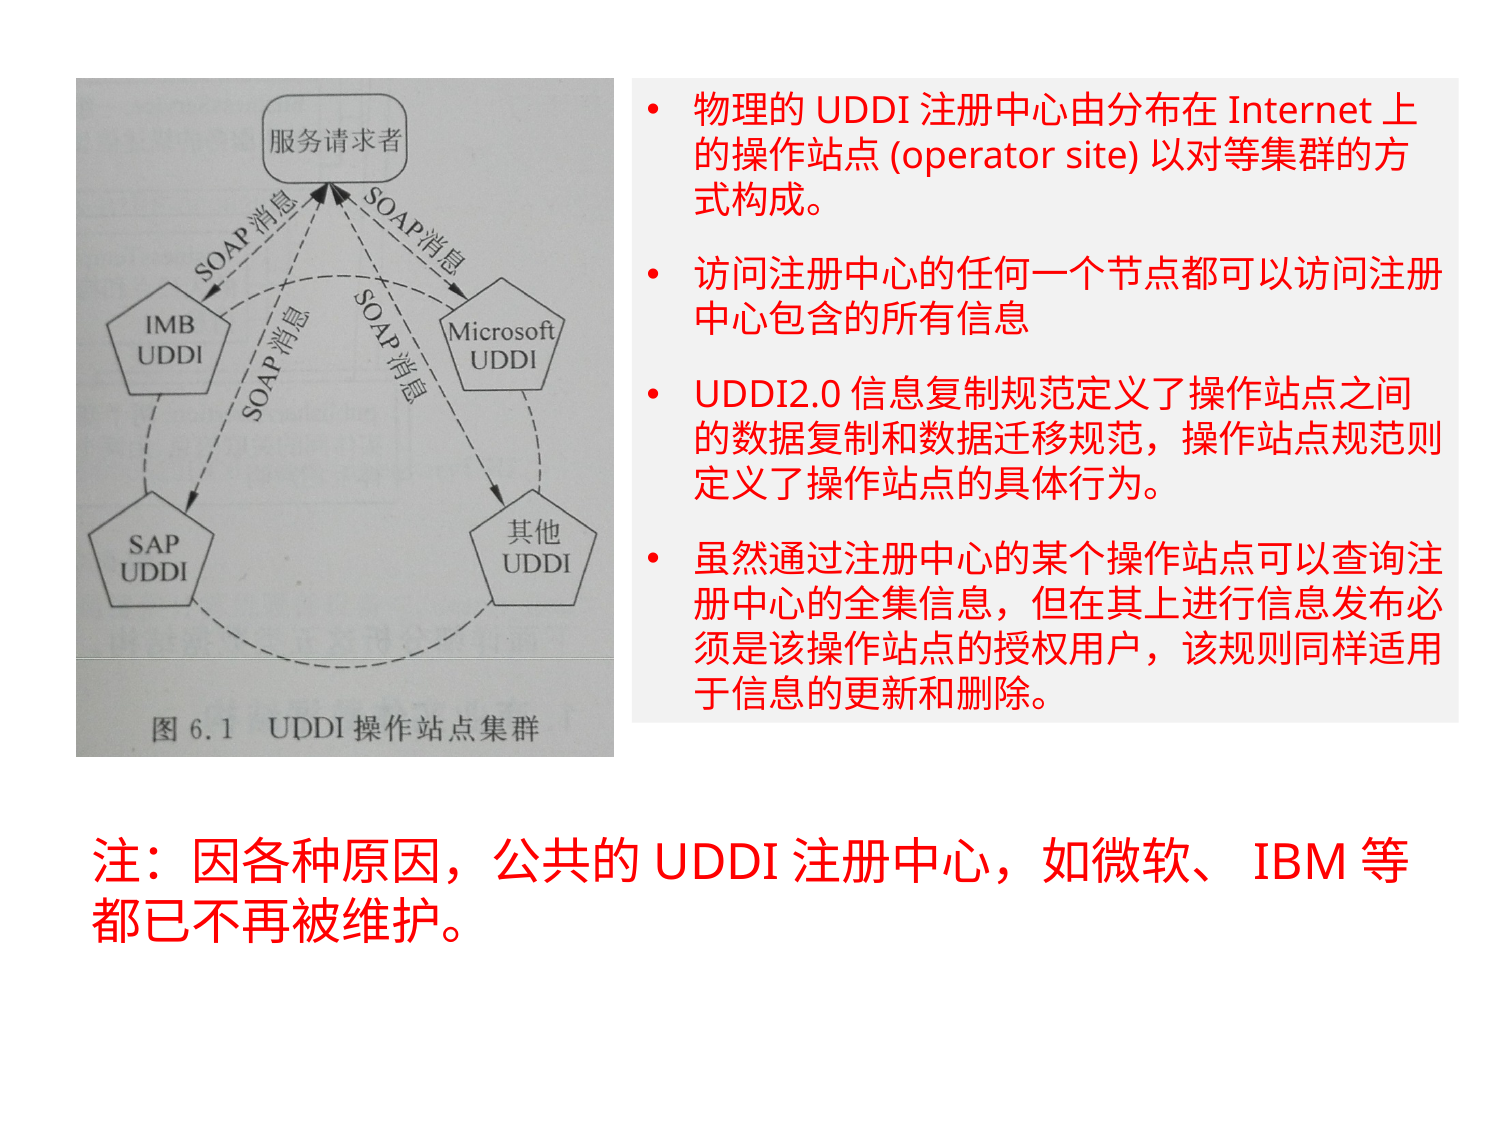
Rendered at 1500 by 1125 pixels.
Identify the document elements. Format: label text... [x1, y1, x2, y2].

text_box 物理的UDDI注册中心由分布在Internet上的操作站点(operator site)以对等集群的方式构成。 访问注册中心的任何一个节点都可以访问注册中心包含的所有信息 UDDI2.0信息复制规范定义了操作站点之间的数据复制和数据迁移规范，操作站点规范则定义了操作站点的具体行为。 虽然通过注册中心的某个操作站点可以查询注册中心的全集信息，但在其上进行信息发布必须是该操作站点的授权用户，该规则同样适用于信息的更新和删除。 [631, 78, 1459, 723]
picture [76, 77, 614, 757]
text_box 注：因各种原因，公共的UDDI注册中心，如微软、IBM等都已不再被维护。 [76, 822, 1459, 957]
